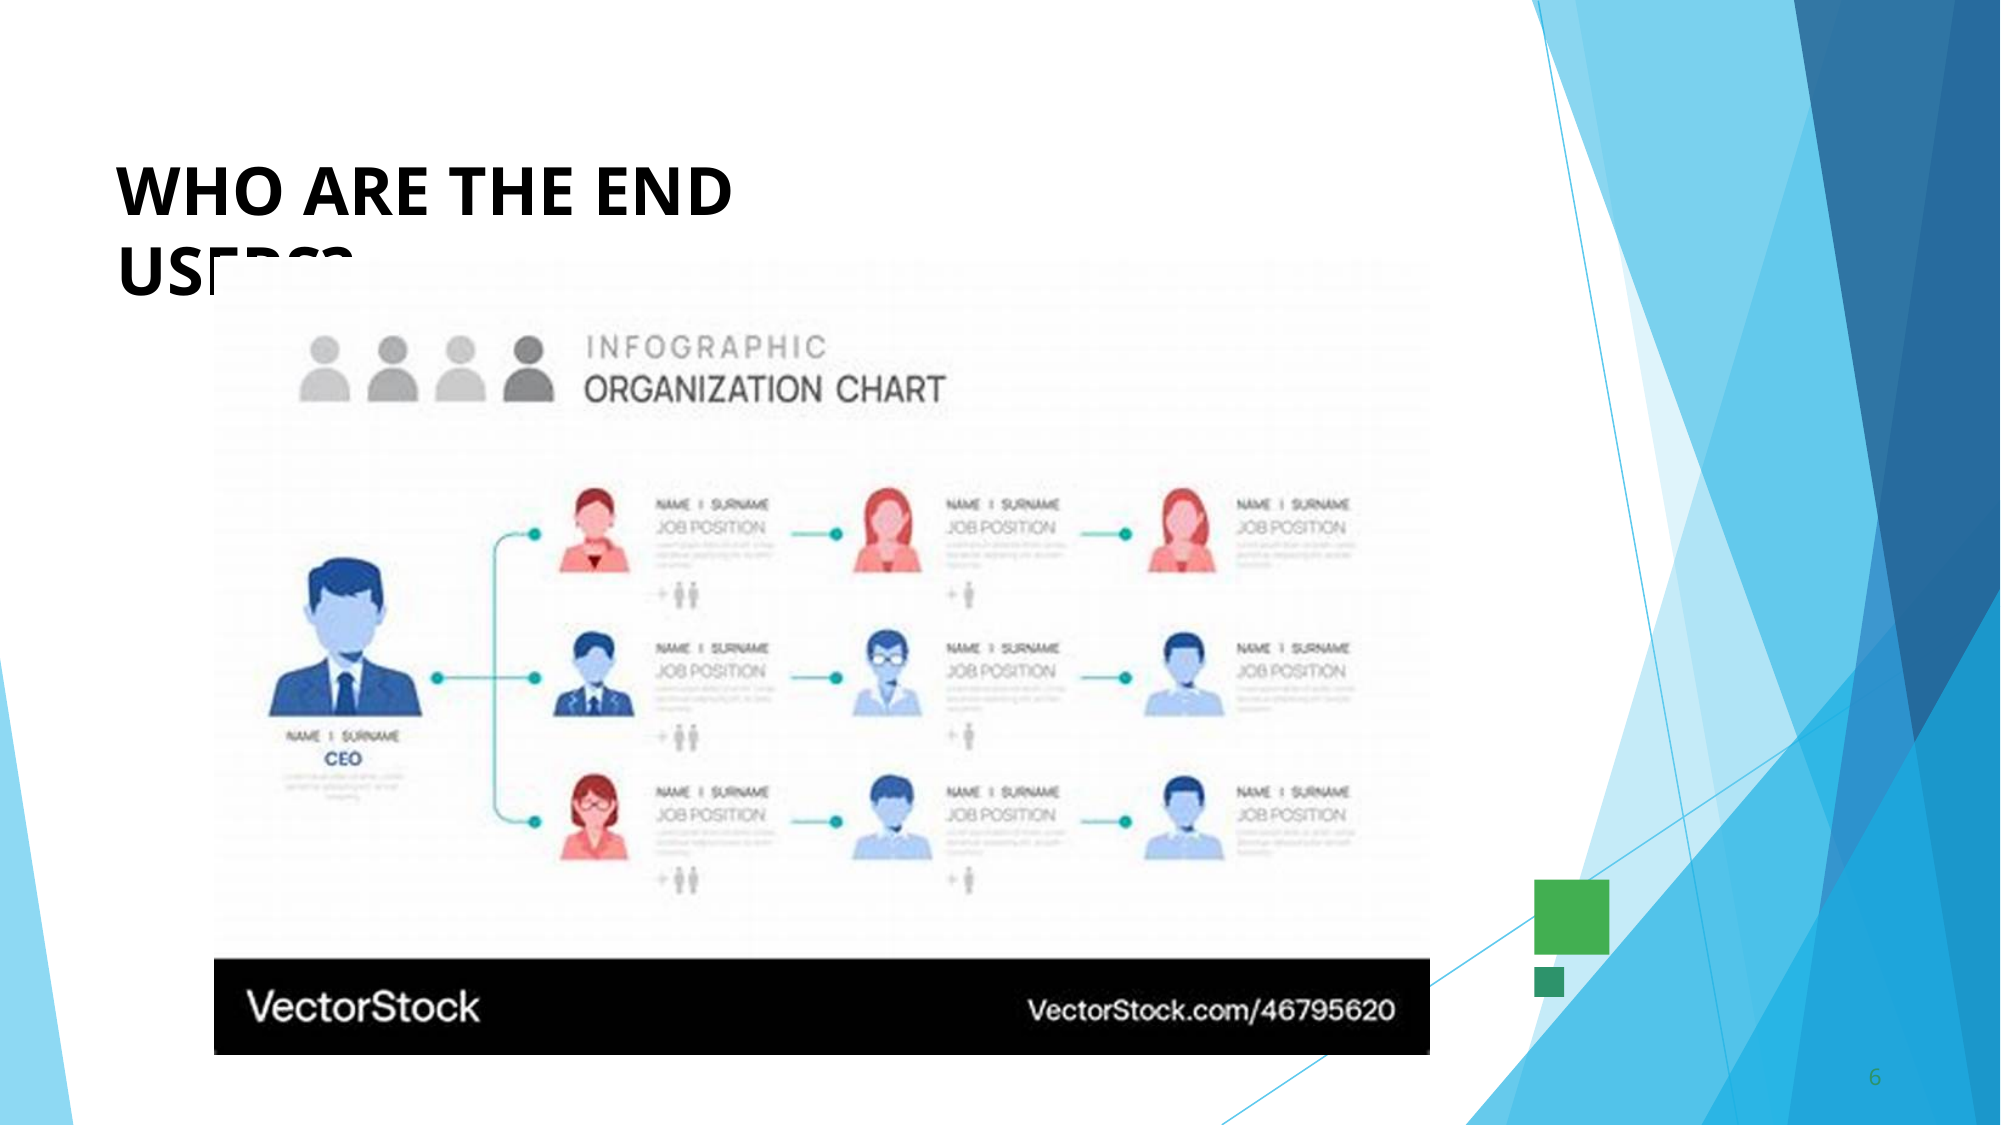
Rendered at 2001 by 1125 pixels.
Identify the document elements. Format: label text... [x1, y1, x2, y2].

title WHO ARE THE END USERS? [114, 145, 938, 338]
slide_number 6 [1861, 1061, 1888, 1125]
text_box [1534, 967, 1565, 997]
text_box [1534, 879, 1610, 955]
picture [118, 257, 1430, 1093]
